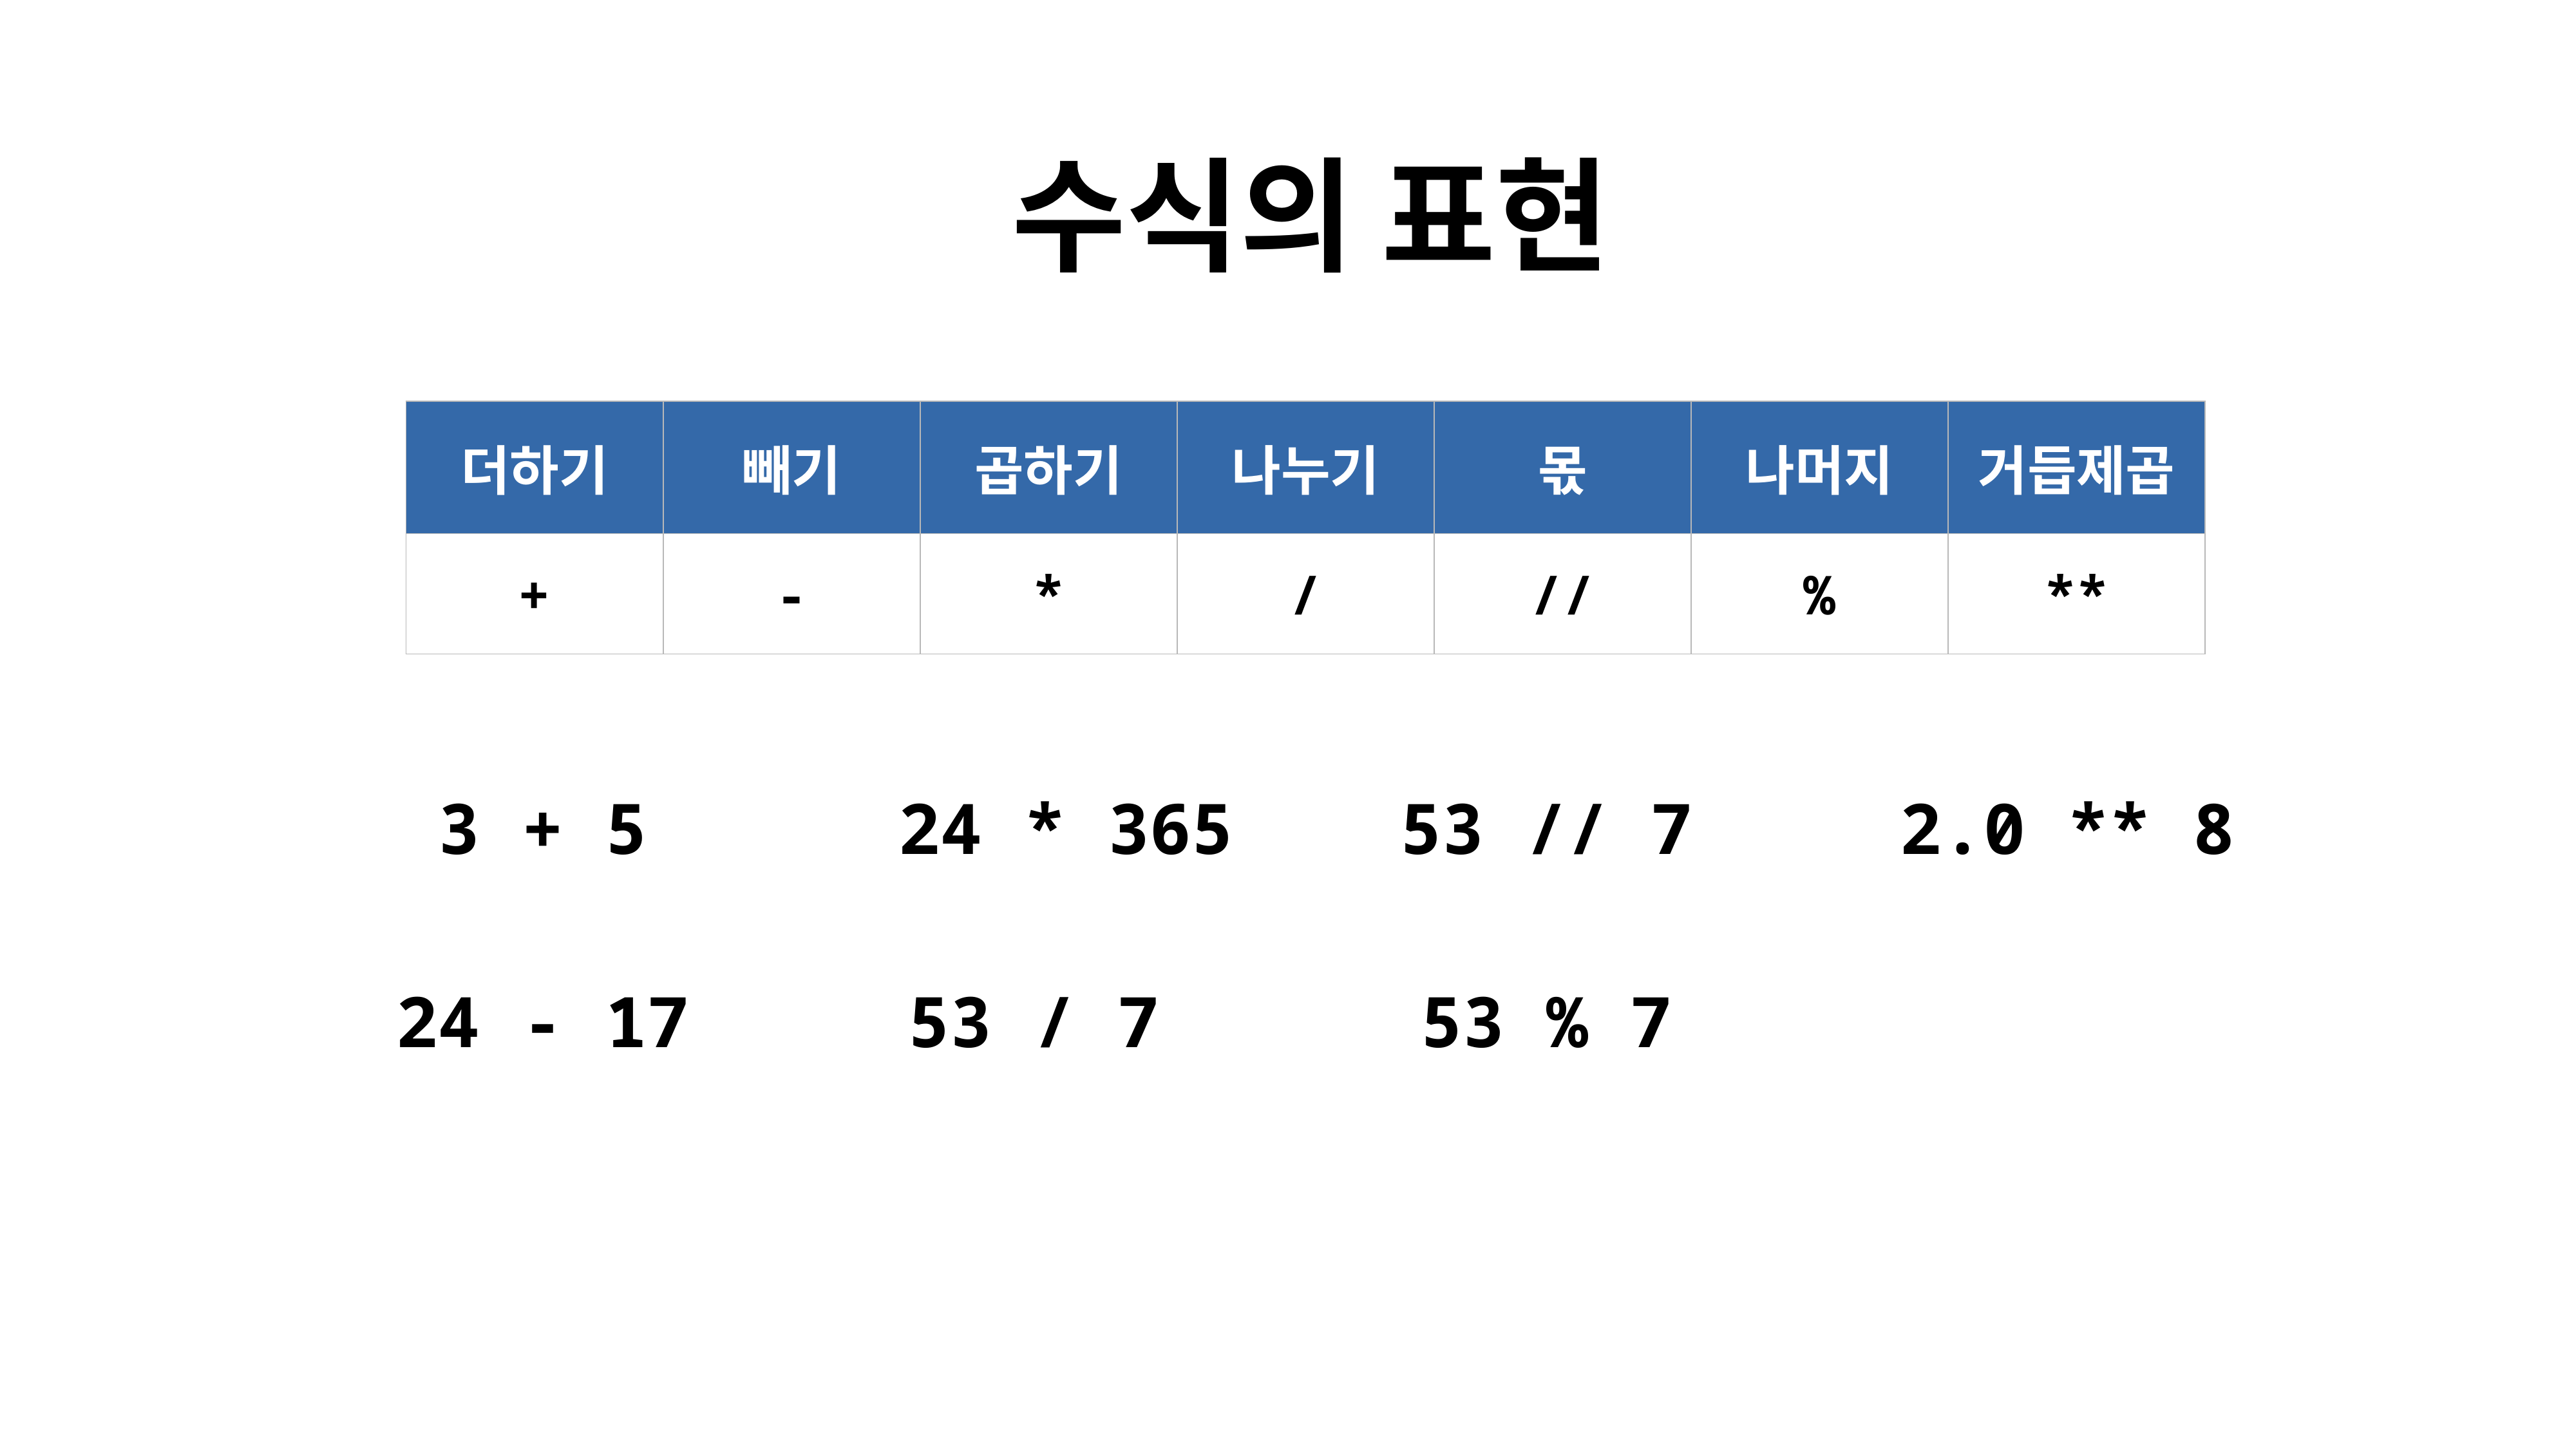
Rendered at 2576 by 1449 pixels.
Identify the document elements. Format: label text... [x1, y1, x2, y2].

text_box 53 / 7 [900, 928, 1167, 1069]
table_header 나누기 [1178, 402, 1434, 533]
table_cell % [1692, 534, 1947, 654]
table_cell - [664, 534, 920, 654]
table_cell + [406, 534, 663, 654]
text_box 수식의 표현 [996, 56, 1625, 292]
text_box 24 - 17 [388, 928, 697, 1069]
text_box 2.0 ** 8 [1893, 735, 2243, 876]
table_header 거듭제곱 [1949, 402, 2204, 533]
table_cell ** [1949, 534, 2204, 654]
table_header 몫 [1435, 402, 1690, 533]
table_header 곱하기 [921, 402, 1177, 533]
text_box 53 % 7 [1414, 928, 1680, 1069]
table_cell / [1178, 534, 1434, 654]
text_box 53 // 7 [1392, 735, 1701, 876]
text_box 24 * 365 [891, 735, 1241, 876]
text_box 3 + 5 [430, 735, 655, 876]
table_header 나머지 [1692, 402, 1947, 533]
table_header 빼기 [664, 402, 920, 533]
table_cell // [1435, 534, 1690, 654]
table_header 더하기 [406, 402, 663, 533]
table_cell * [921, 534, 1177, 654]
